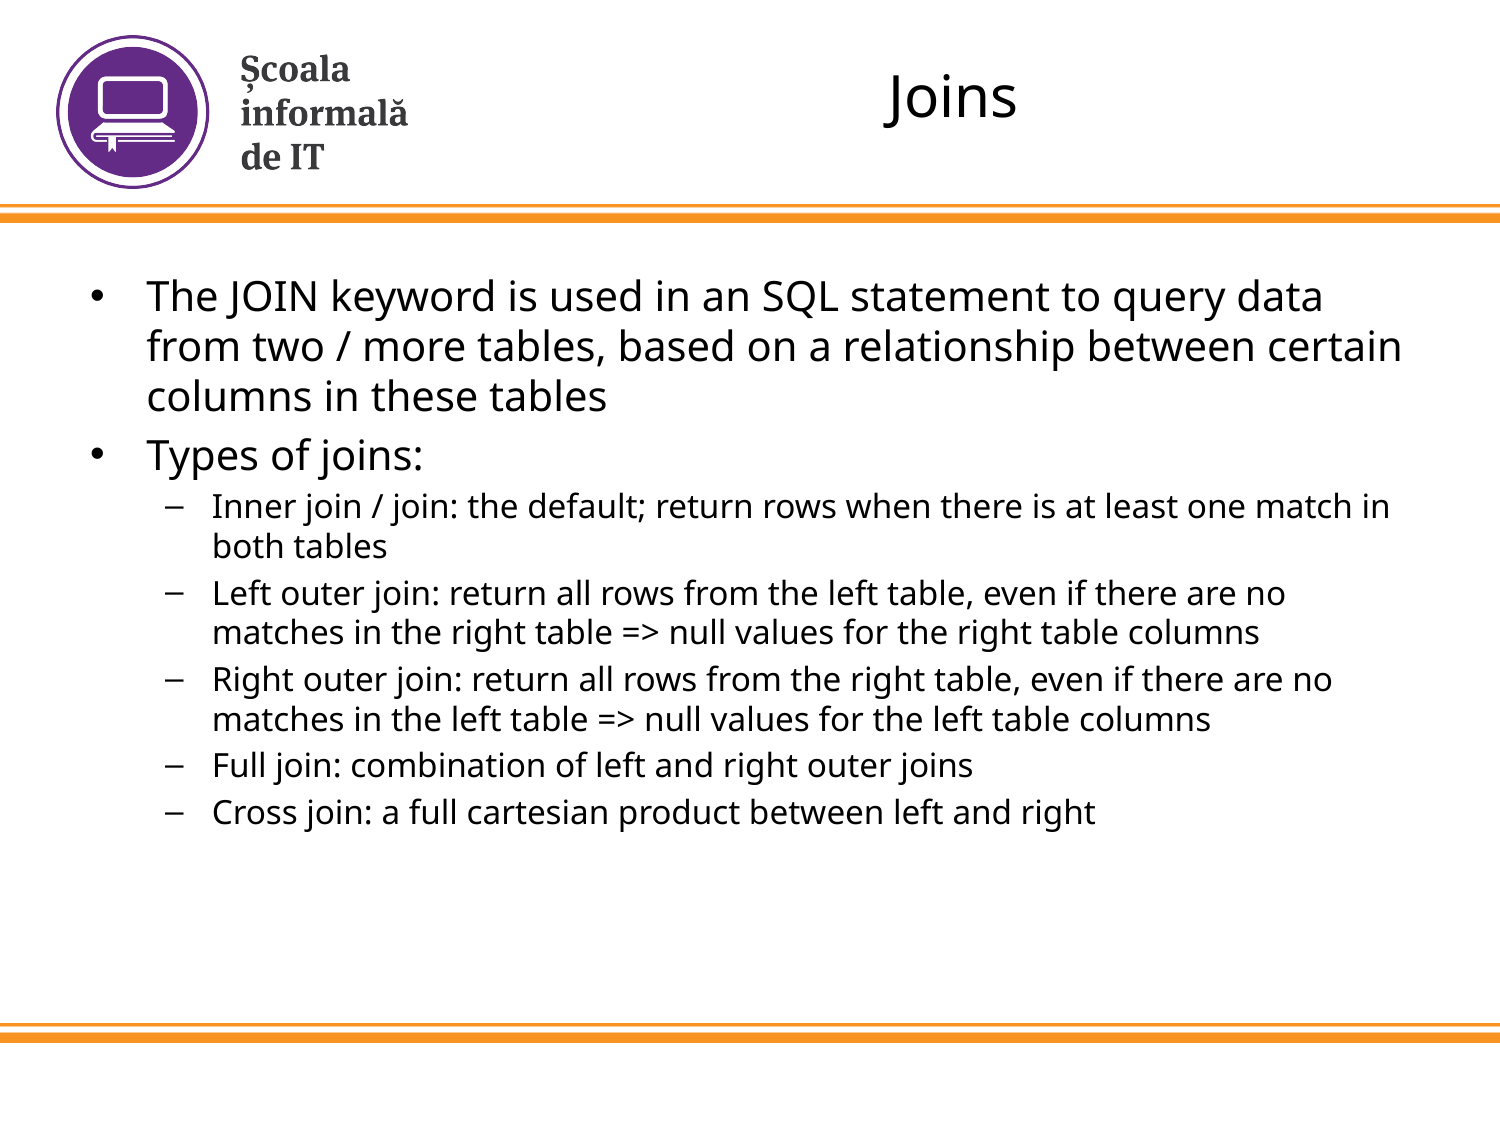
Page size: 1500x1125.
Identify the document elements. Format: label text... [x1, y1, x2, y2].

picture [0, 1023, 1500, 1043]
picture [0, 204, 1500, 223]
title Joins [481, 45, 1425, 143]
picture [56, 35, 408, 189]
list The JOIN keyword is used in an SQL statement to query data from two / more tables, based on a relationship between certain columns in these tables Types of joins: Inner join / join: the default; return rows when there is at least one match in both tables Left outer join: return all rows from the left table, even if there are no matches in the right table => null values for the right table columns Right outer join: return all rows from the right table, even if there are no matches in the left table => null values for the left table columns Full join: combination of left and right outer joins Cross join: a full cartesian product between left and right [75, 262, 1425, 1005]
